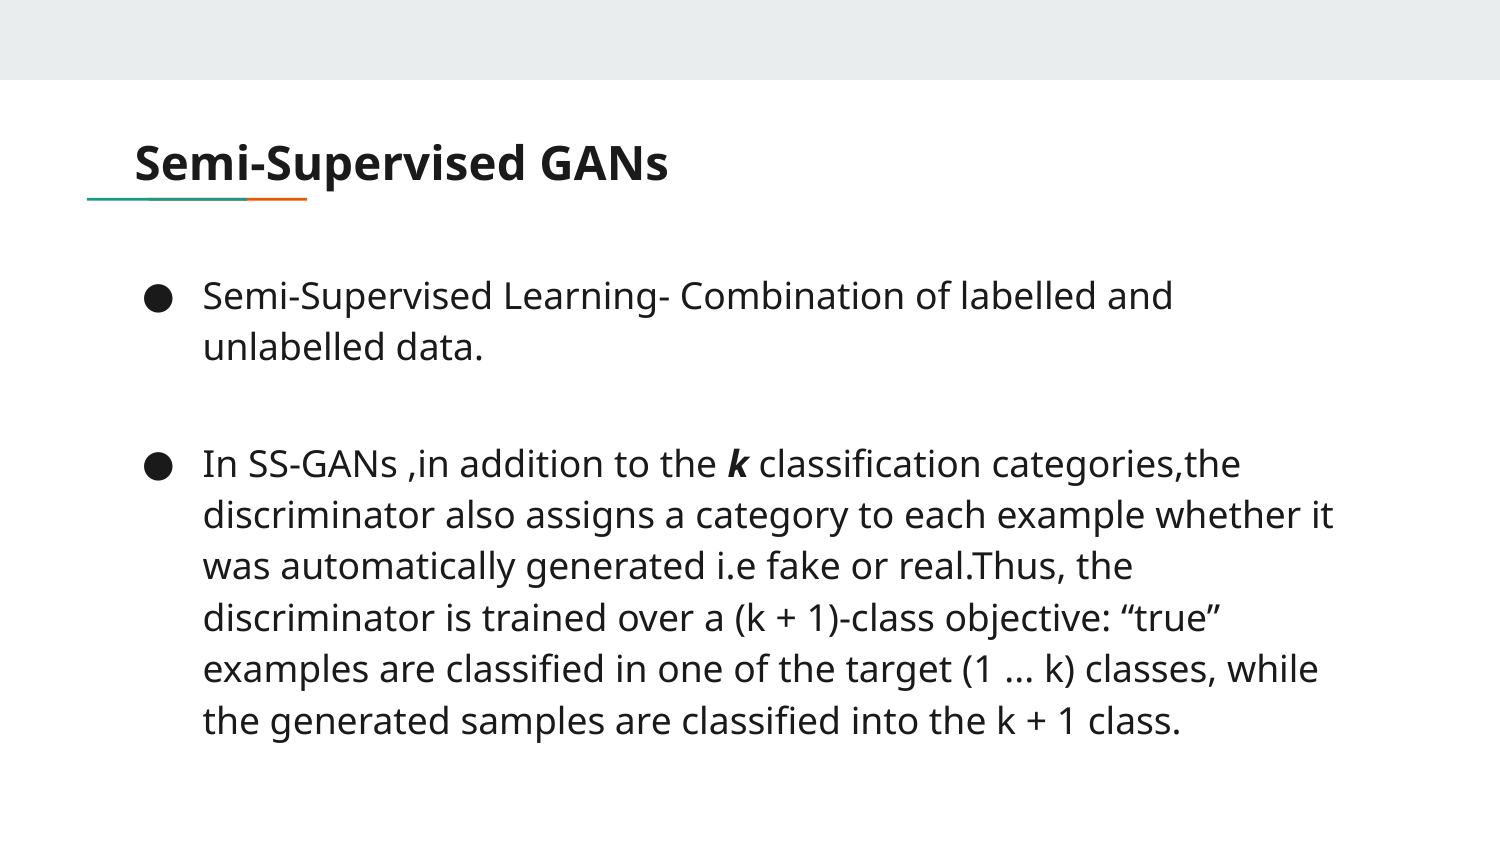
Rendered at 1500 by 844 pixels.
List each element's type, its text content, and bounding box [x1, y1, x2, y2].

list Semi-Supervised Learning- Combination of labelled and unlabelled data. In SS-GANs ,in addition to the k classification categories,the discriminator also assigns a category to each example whether it was automatically generated i.e fake or real.Thus, the discriminator is trained over a (k + 1)-class objective: “true” examples are classified in one of the target (1 ... k) classes, while the generated samples are classified into the k + 1 class. [103, 250, 1381, 780]
title Semi-Supervised GANs [119, 117, 1381, 206]
